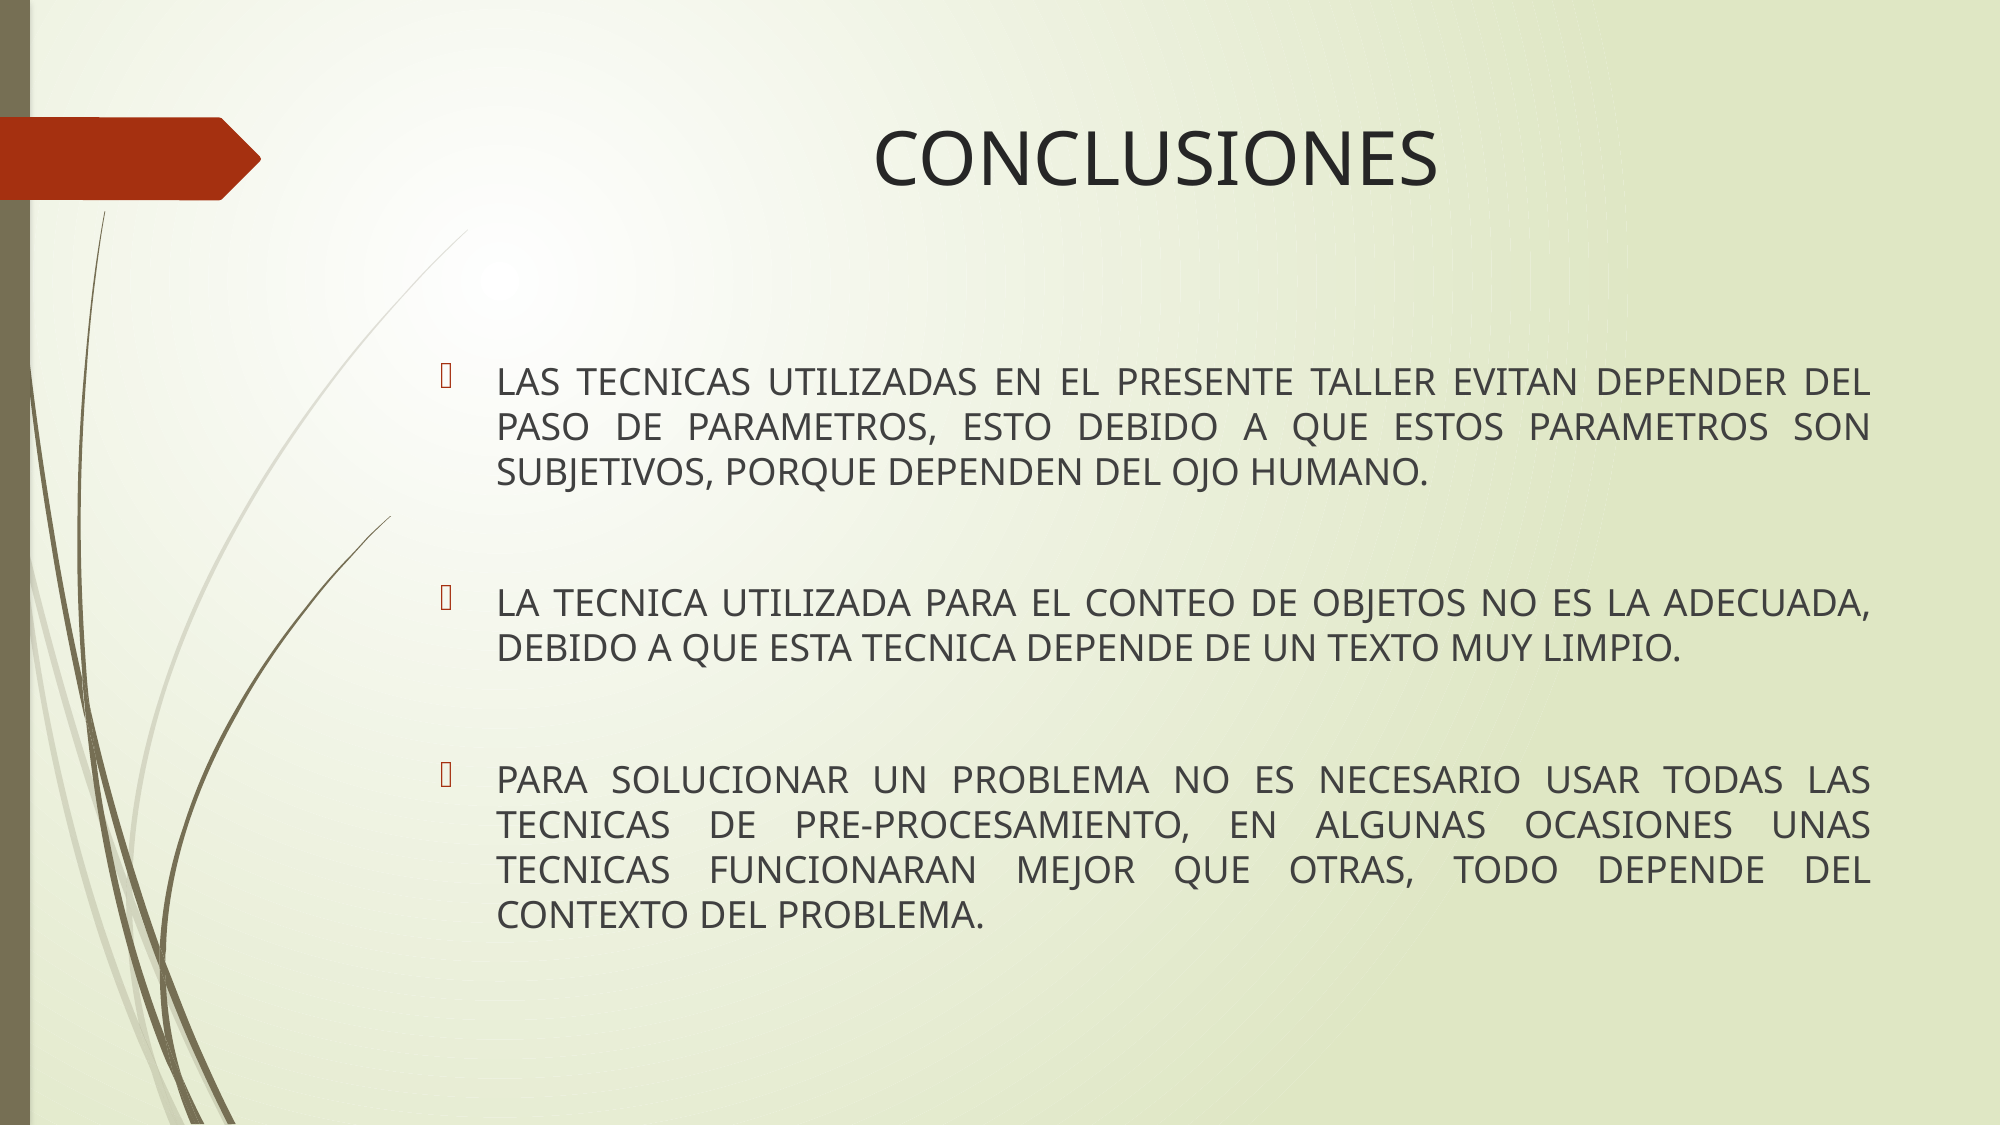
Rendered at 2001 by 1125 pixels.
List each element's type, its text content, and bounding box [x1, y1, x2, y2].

title CONCLUSIONES [425, 102, 1888, 313]
list LAS TECNICAS UTILIZADAS EN EL PRESENTE TALLER EVITAN DEPENDER DEL PASO DE PARAMETROS, ESTO DEBIDO A QUE ESTOS PARAMETROS SON SUBJETIVOS, PORQUE DEPENDEN DEL OJO HUMANO. LA TECNICA UTILIZADA PARA EL CONTEO DE OBJETOS NO ES LA ADECUADA, DEBIDO A QUE ESTA TECNICA DEPENDE DE UN TEXTO MUY LIMPIO. PARA SOLUCIONAR UN PROBLEMA NO ES NECESARIO USAR TODAS LAS TECNICAS DE PRE-PROCESAMIENTO, EN ALGUNAS OCASIONES UNAS TECNICAS FUNCIONARAN MEJOR QUE OTRAS, TODO DEPENDE DEL CONTEXTO DEL PROBLEMA. [424, 350, 1888, 970]
